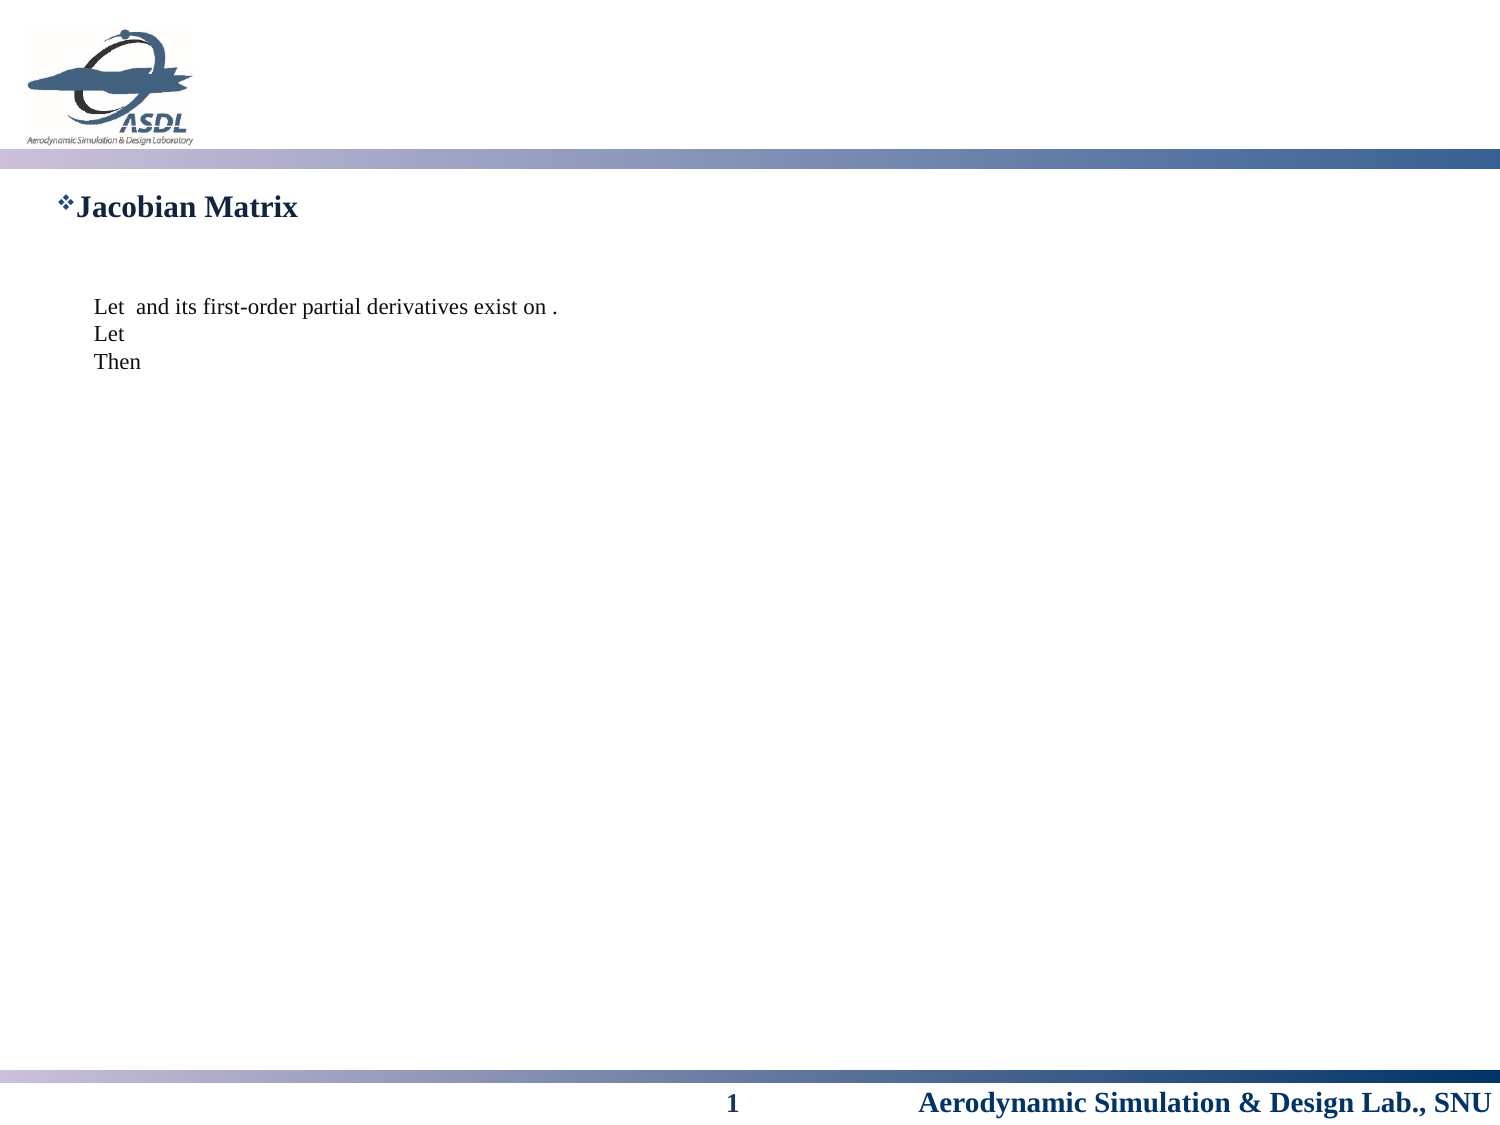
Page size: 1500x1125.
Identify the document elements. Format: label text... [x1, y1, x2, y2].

slide_number 1 [671, 1065, 795, 1125]
picture [24, 26, 195, 148]
